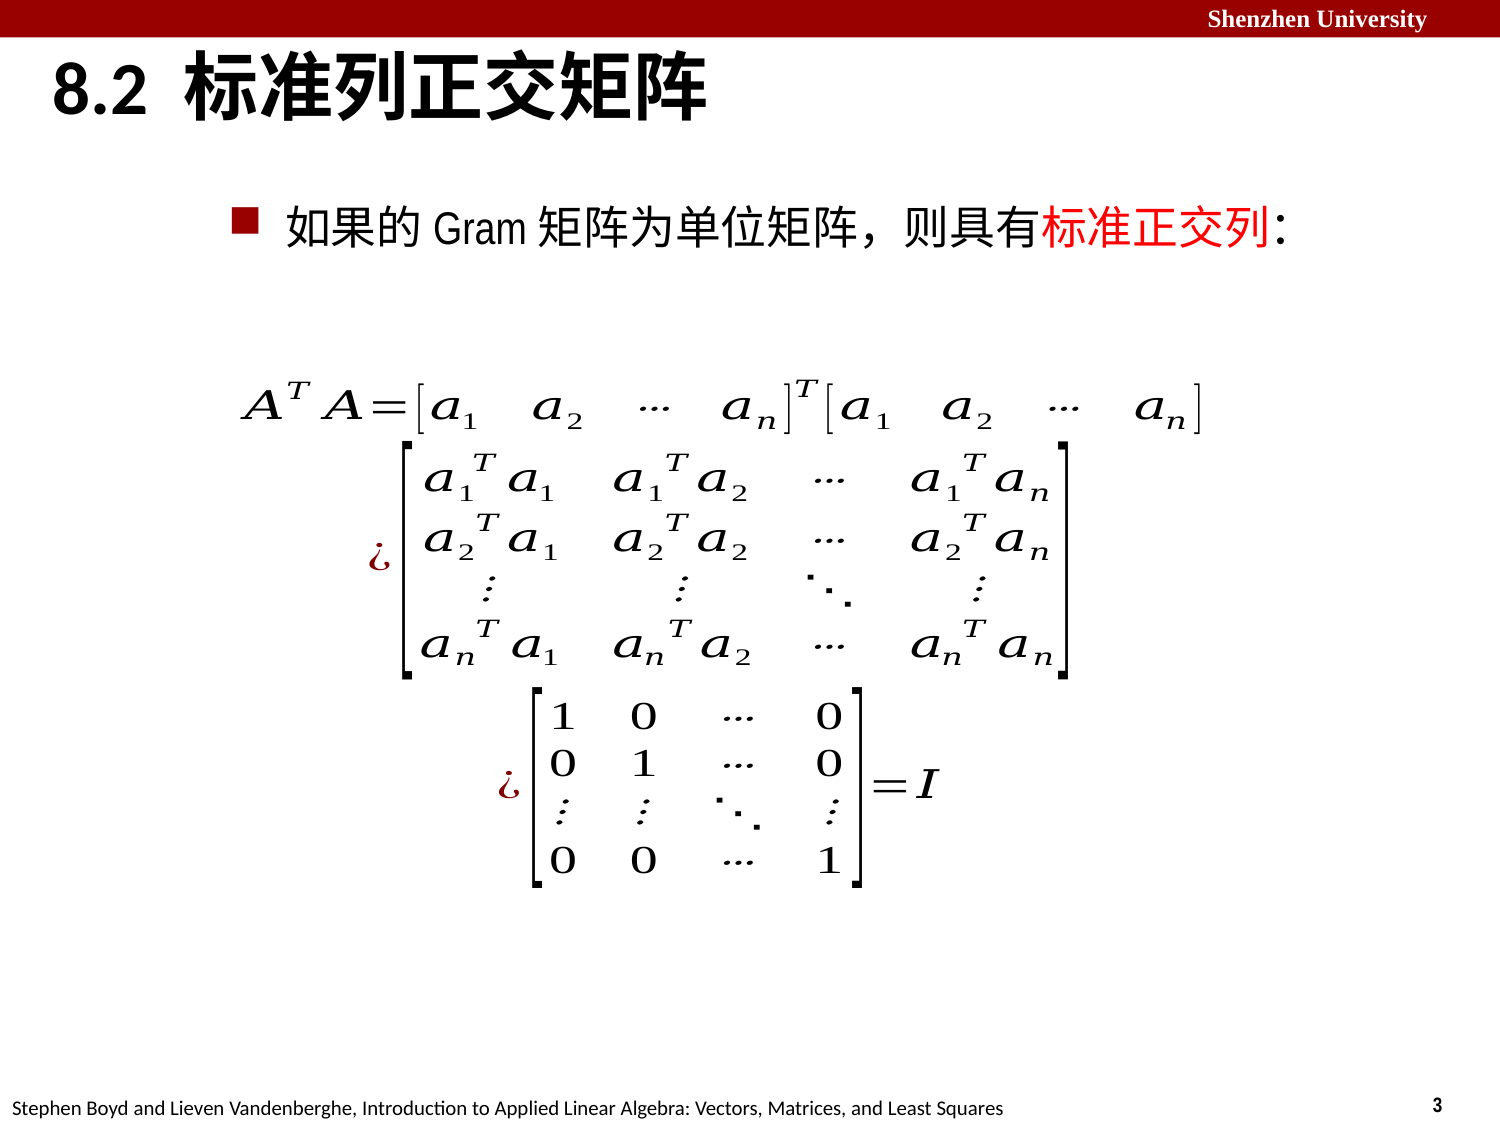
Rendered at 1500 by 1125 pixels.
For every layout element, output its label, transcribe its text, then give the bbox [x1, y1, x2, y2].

title 8.2 标准列正交矩阵 [37, 37, 1482, 131]
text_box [666, 428, 817, 462]
